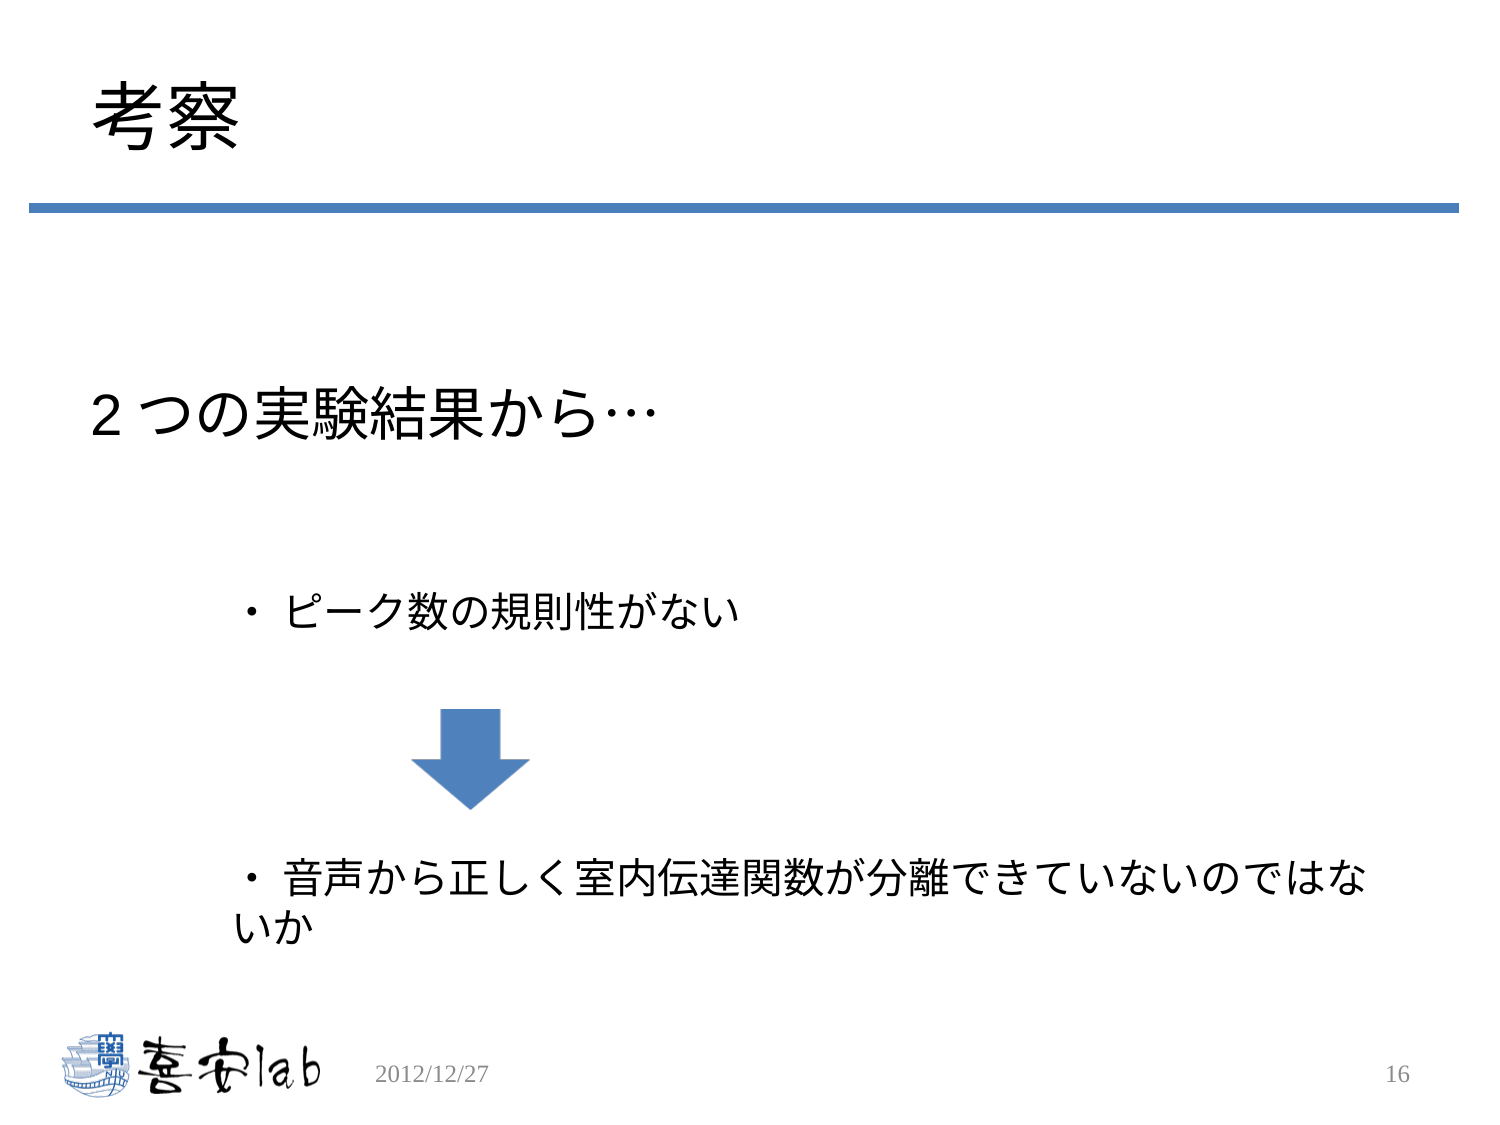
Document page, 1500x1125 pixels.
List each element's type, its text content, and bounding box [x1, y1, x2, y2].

text_box ・ 音声から正しく室内伝達関数が分離できていないのではないか [216, 844, 1422, 960]
title 考察 [76, 44, 1426, 185]
slide_number 16 [1328, 1042, 1425, 1103]
text_box 2つの実験結果から… [75, 369, 702, 455]
picture [53, 1023, 320, 1106]
picture [411, 708, 530, 810]
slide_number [360, 1042, 526, 1103]
text_box ・ ピーク数の規則性がない [216, 578, 902, 644]
